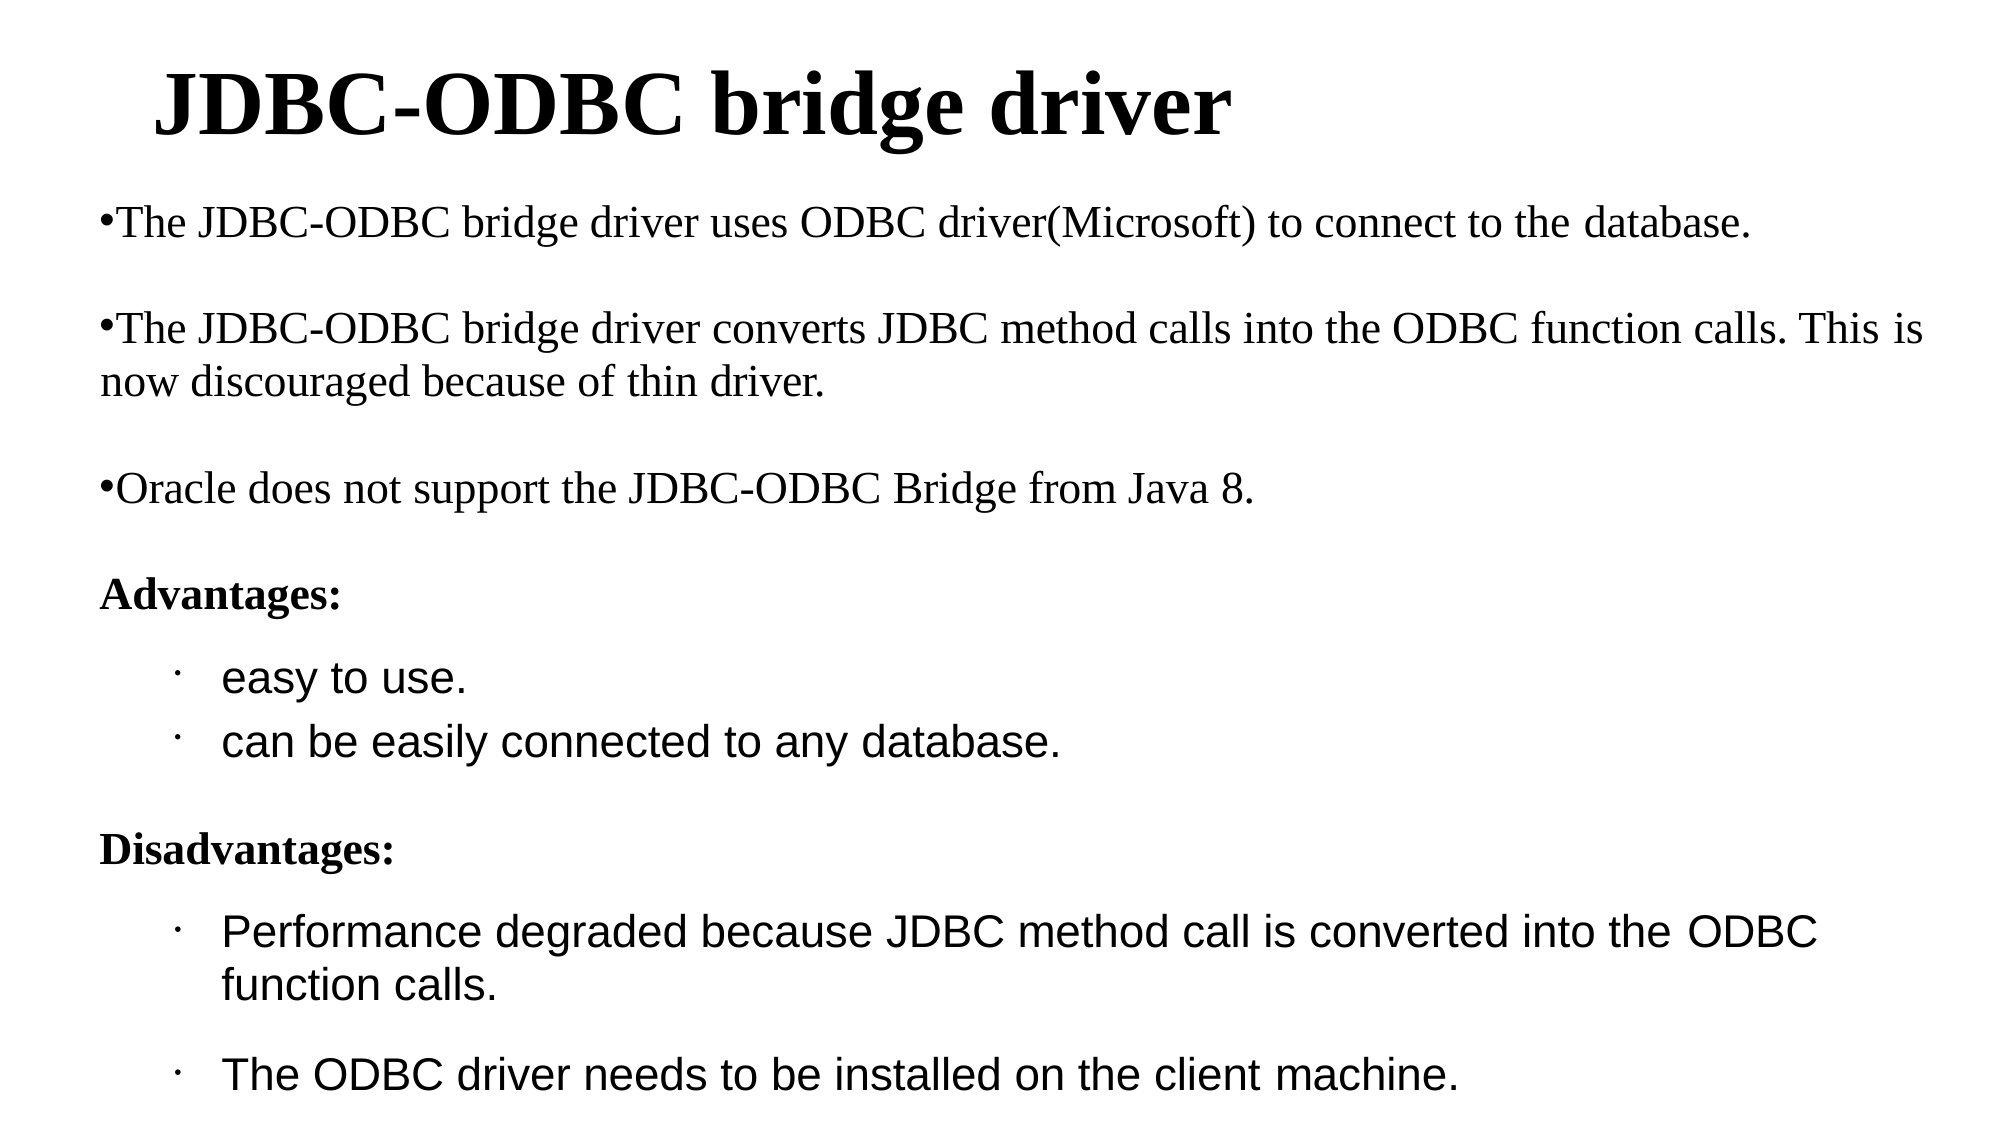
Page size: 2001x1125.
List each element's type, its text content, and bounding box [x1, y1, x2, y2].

text_box The JDBC-ODBC bridge driver uses ODBC driver(Microsoft) to connect to the database. The JDBC-ODBC bridge driver converts JDBC method calls into the ODBC function calls. This is now discouraged because of thin driver. Oracle does not support the JDBC-ODBC Bridge from Java 8. Advantages: easy to use. can be easily connected to any database. Disadvantages: Performance degraded because JDBC method call is converted into the ODBC function calls. The ODBC driver needs to be installed on the client machine. [97, 190, 1932, 1100]
title JDBC-ODBC bridge driver [150, 40, 1235, 190]
